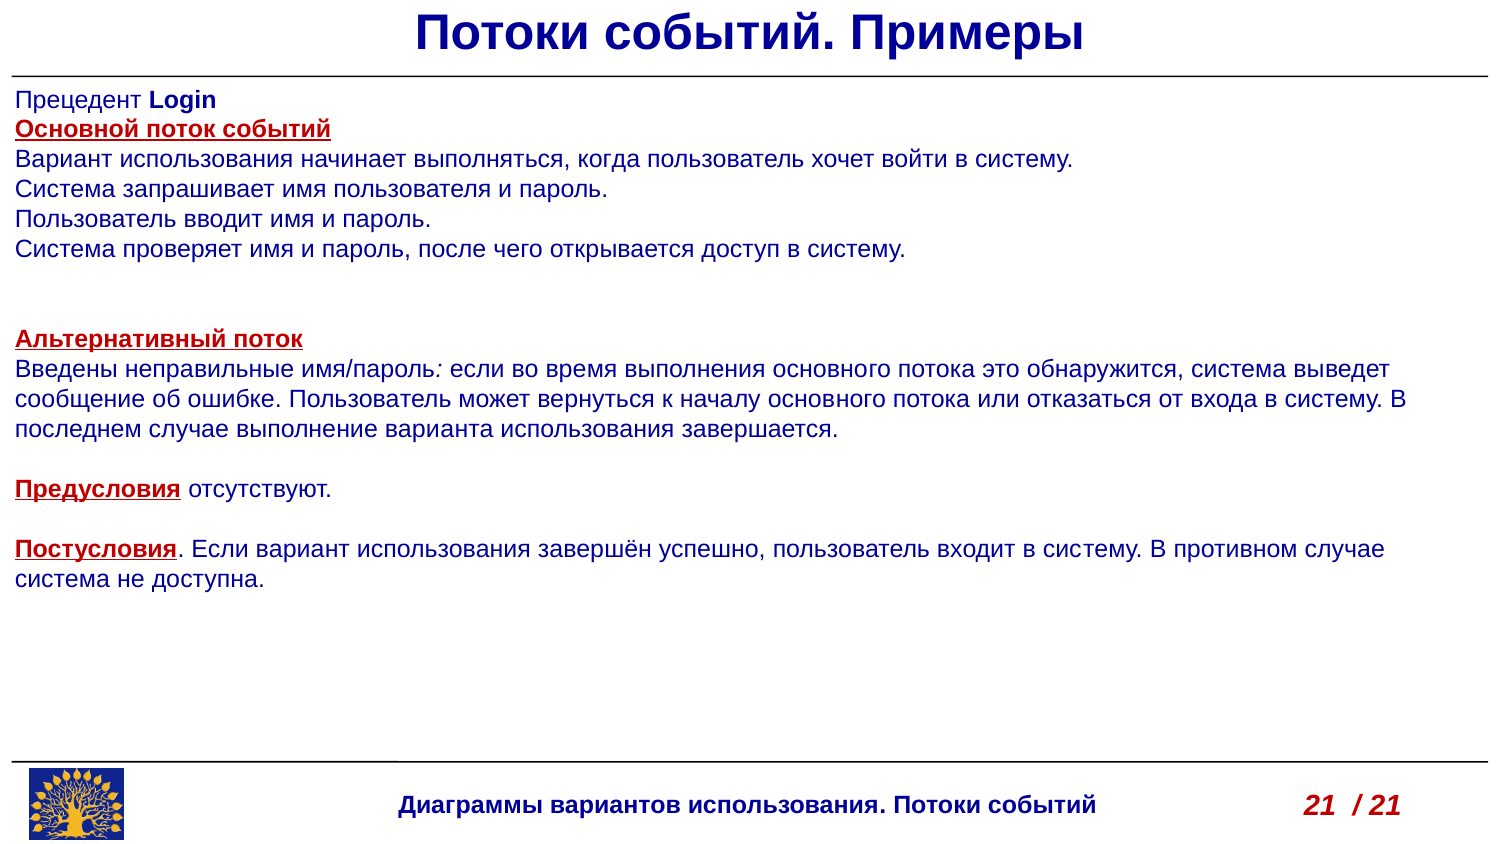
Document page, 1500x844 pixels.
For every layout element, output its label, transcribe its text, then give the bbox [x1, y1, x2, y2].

picture [29, 768, 124, 840]
title Потоки событий. Примеры [243, 0, 1257, 59]
text_box Прецедент Login Основной поток событий Вариант использования начинает выполняться, ког­да пользователь хочет войти в систему. Система запрашивает имя пользователя и пароль. Пользователь вводит имя и пароль. Система проверяет имя и пароль, после чего открывается доступ в систему. Альтернативный поток Введены неправильные имя/пароль: если во время выполнения основно­го потока это обна­ружится, система вы­ведет сообщение об ошибке. Пользова­тель может вернуться к началу основ­ного потока или отказаться от входа в систему. В последнем случае выполнение вари­анта использования завершается. Предусловия отсутствуют. Постусловия. Если вариант использования завершён успешно, пользователь входит в сис­тему. В противном случае система не доступна. [0, 75, 1500, 600]
